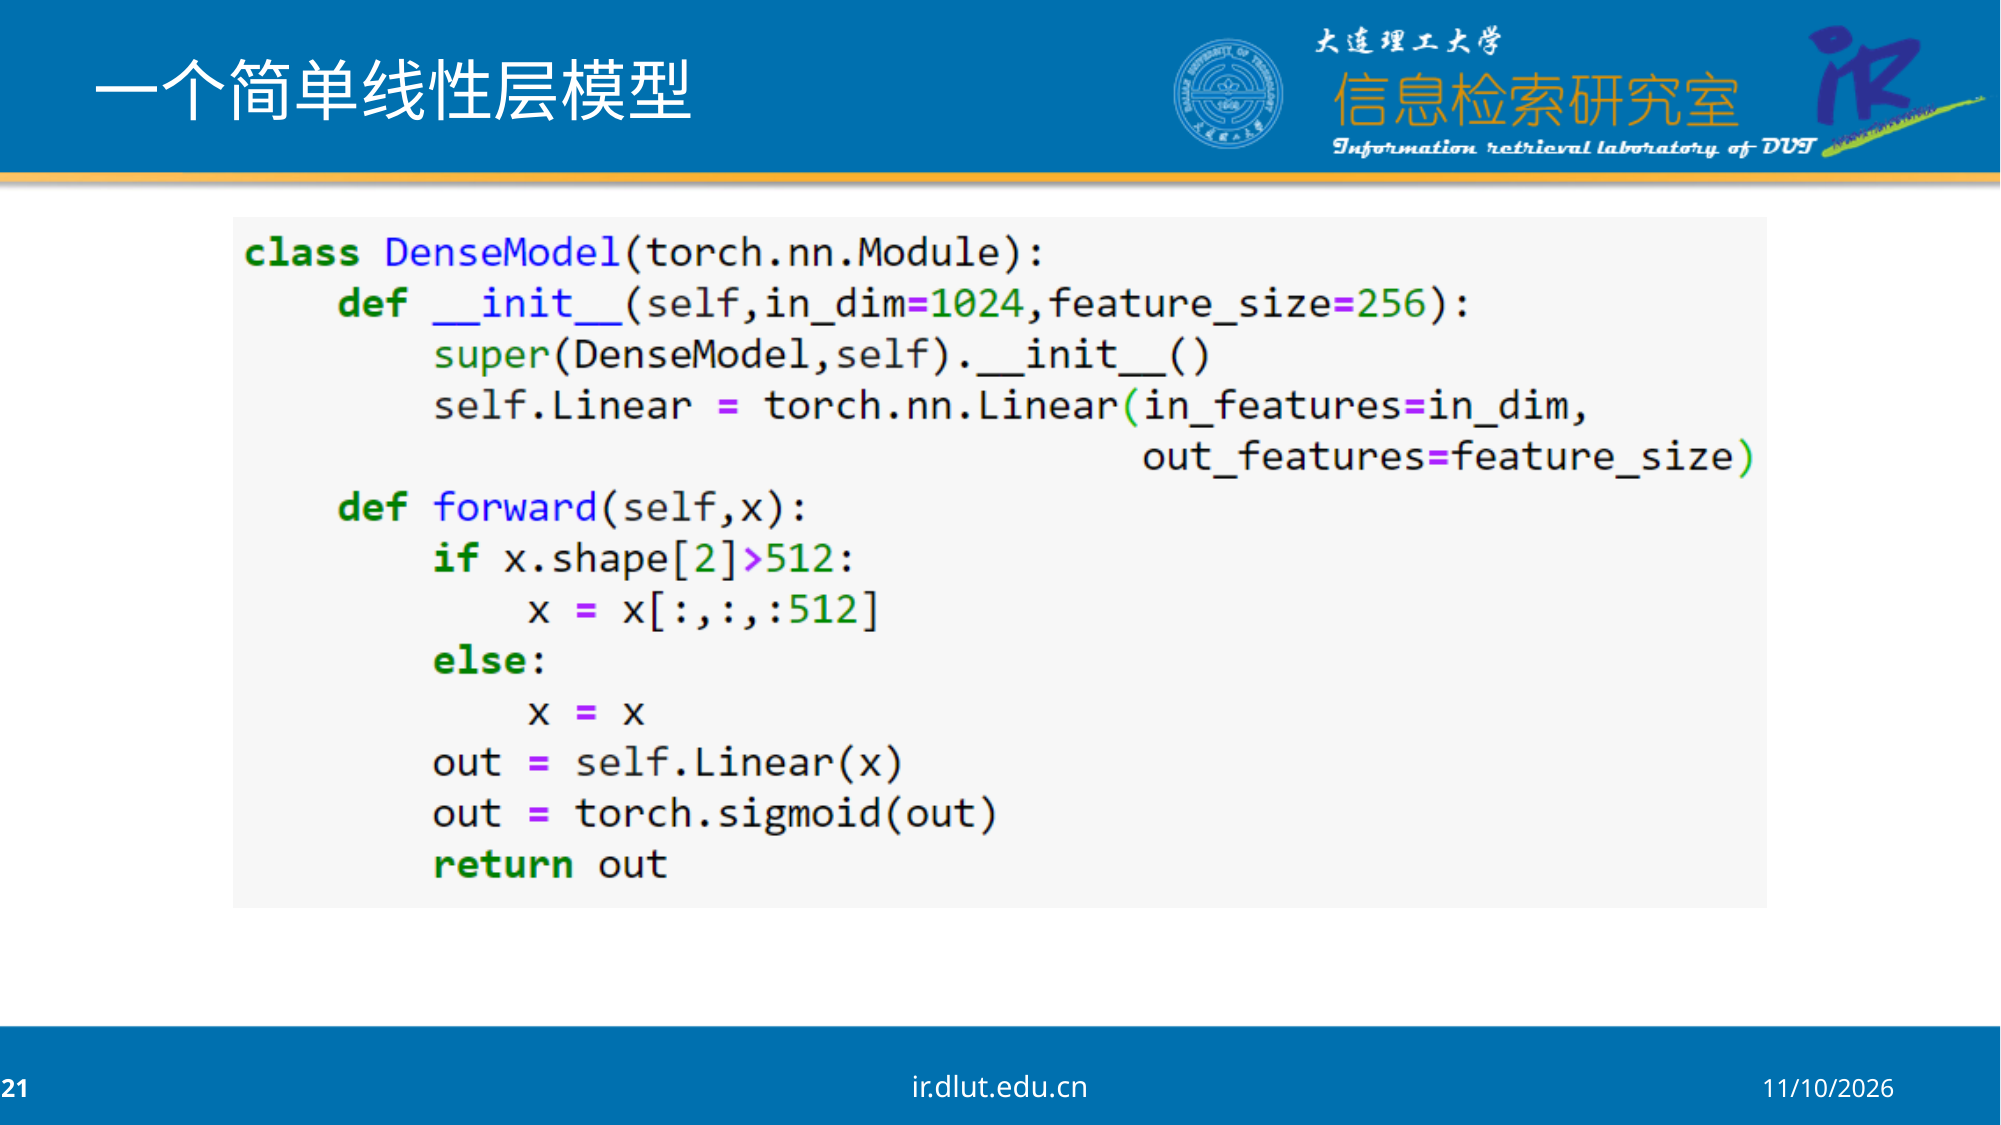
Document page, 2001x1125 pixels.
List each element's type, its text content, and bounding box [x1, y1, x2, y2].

picture [0, 0, 2001, 1125]
title 一个简单线性层模型 [78, 40, 1258, 138]
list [233, 217, 1767, 908]
